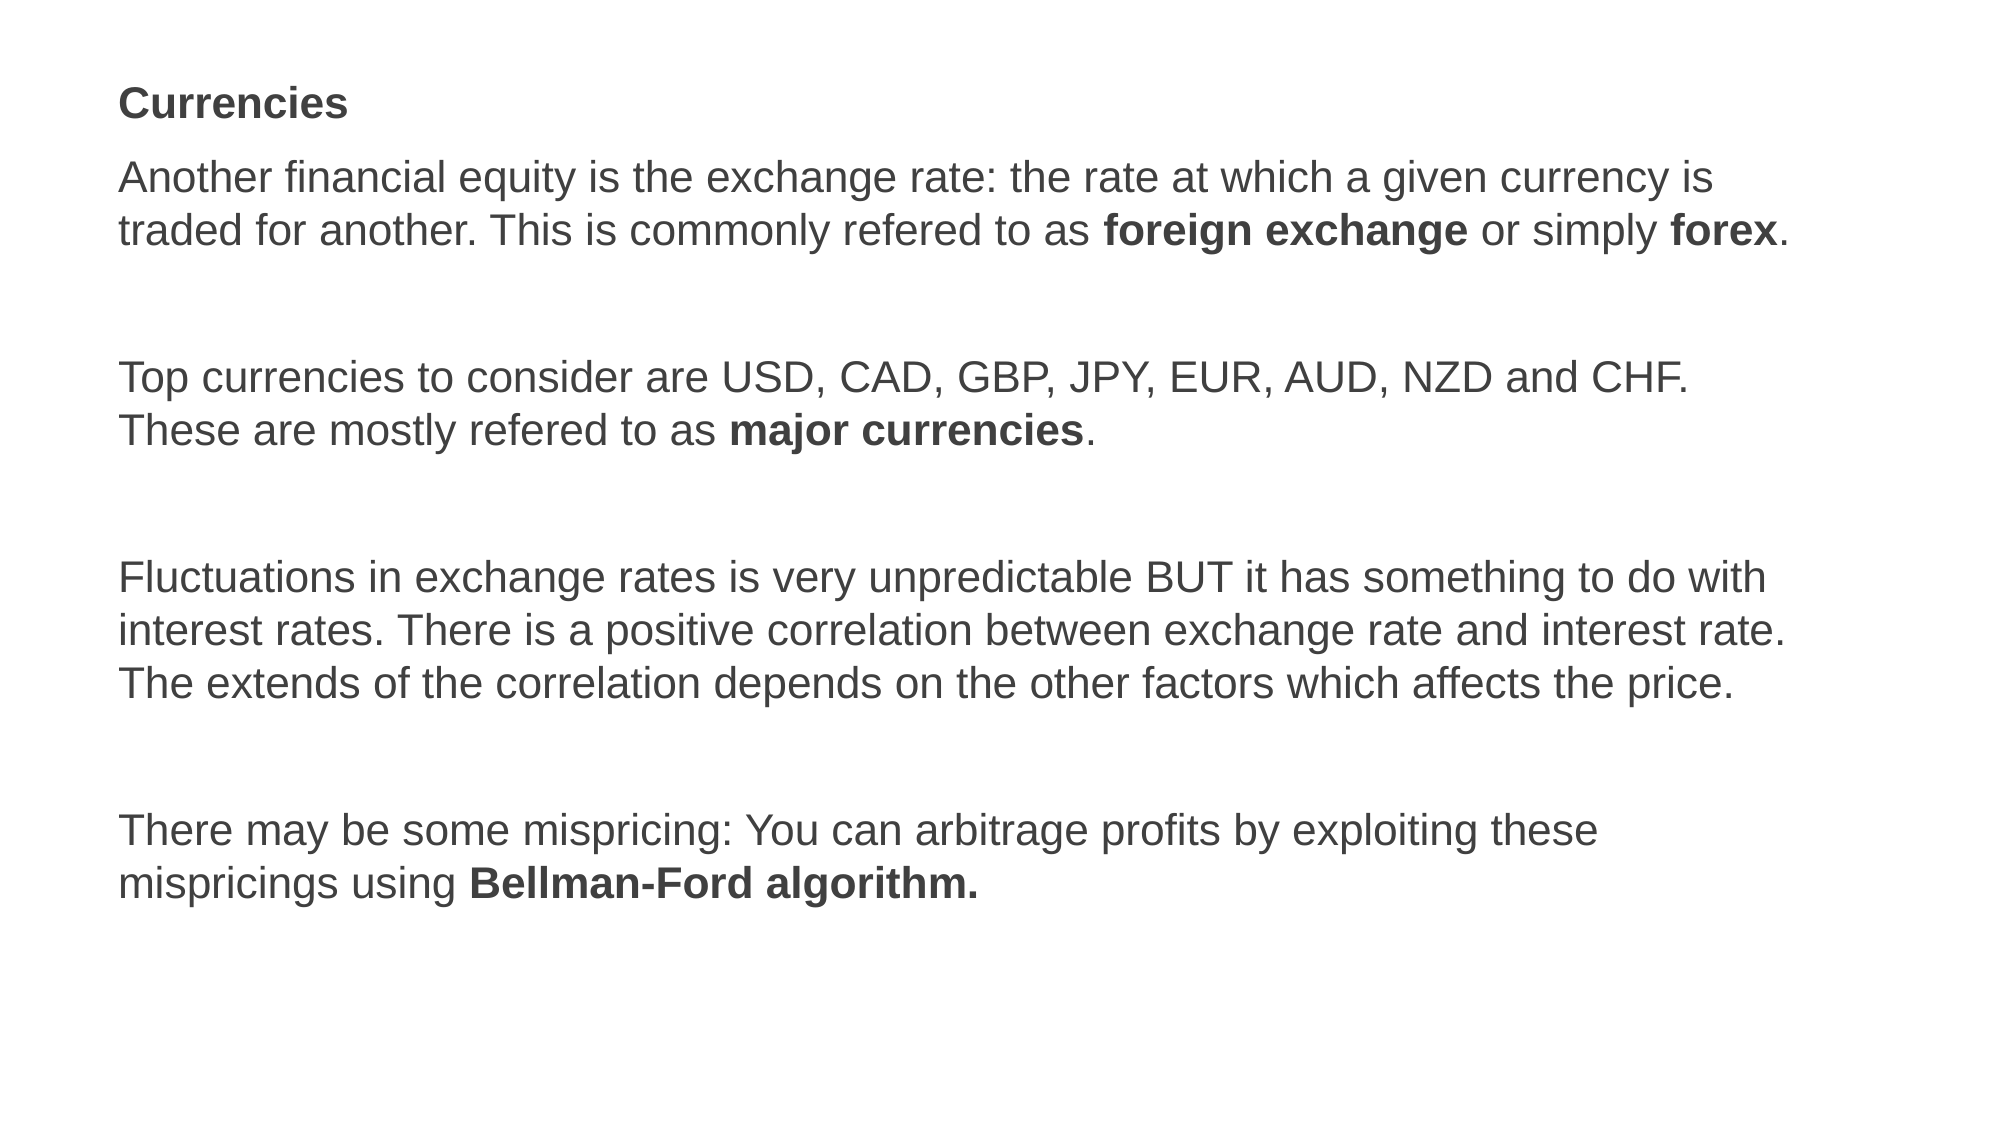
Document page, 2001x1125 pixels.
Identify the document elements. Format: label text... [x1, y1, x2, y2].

text_box Currencies Another financial equity is the exchange rate: the rate at which a given currency is traded for another. This is commonly refered to as foreign exchange or simply forex. Top currencies to consider are USD, CAD, GBP, JPY, EUR, AUD, NZD and CHF. These are mostly refered to as major currencies. Fluctuations in exchange rates is very unpredictable BUT it has something to do with interest rates. There is a positive correlation between exchange rate and interest rate. The extends of the correlation depends on the other factors which affects the price. There may be some mispricing: You can arbitrage profits by exploiting these mispricings using Bellman-Ford algorithm. [103, 67, 1832, 1014]
